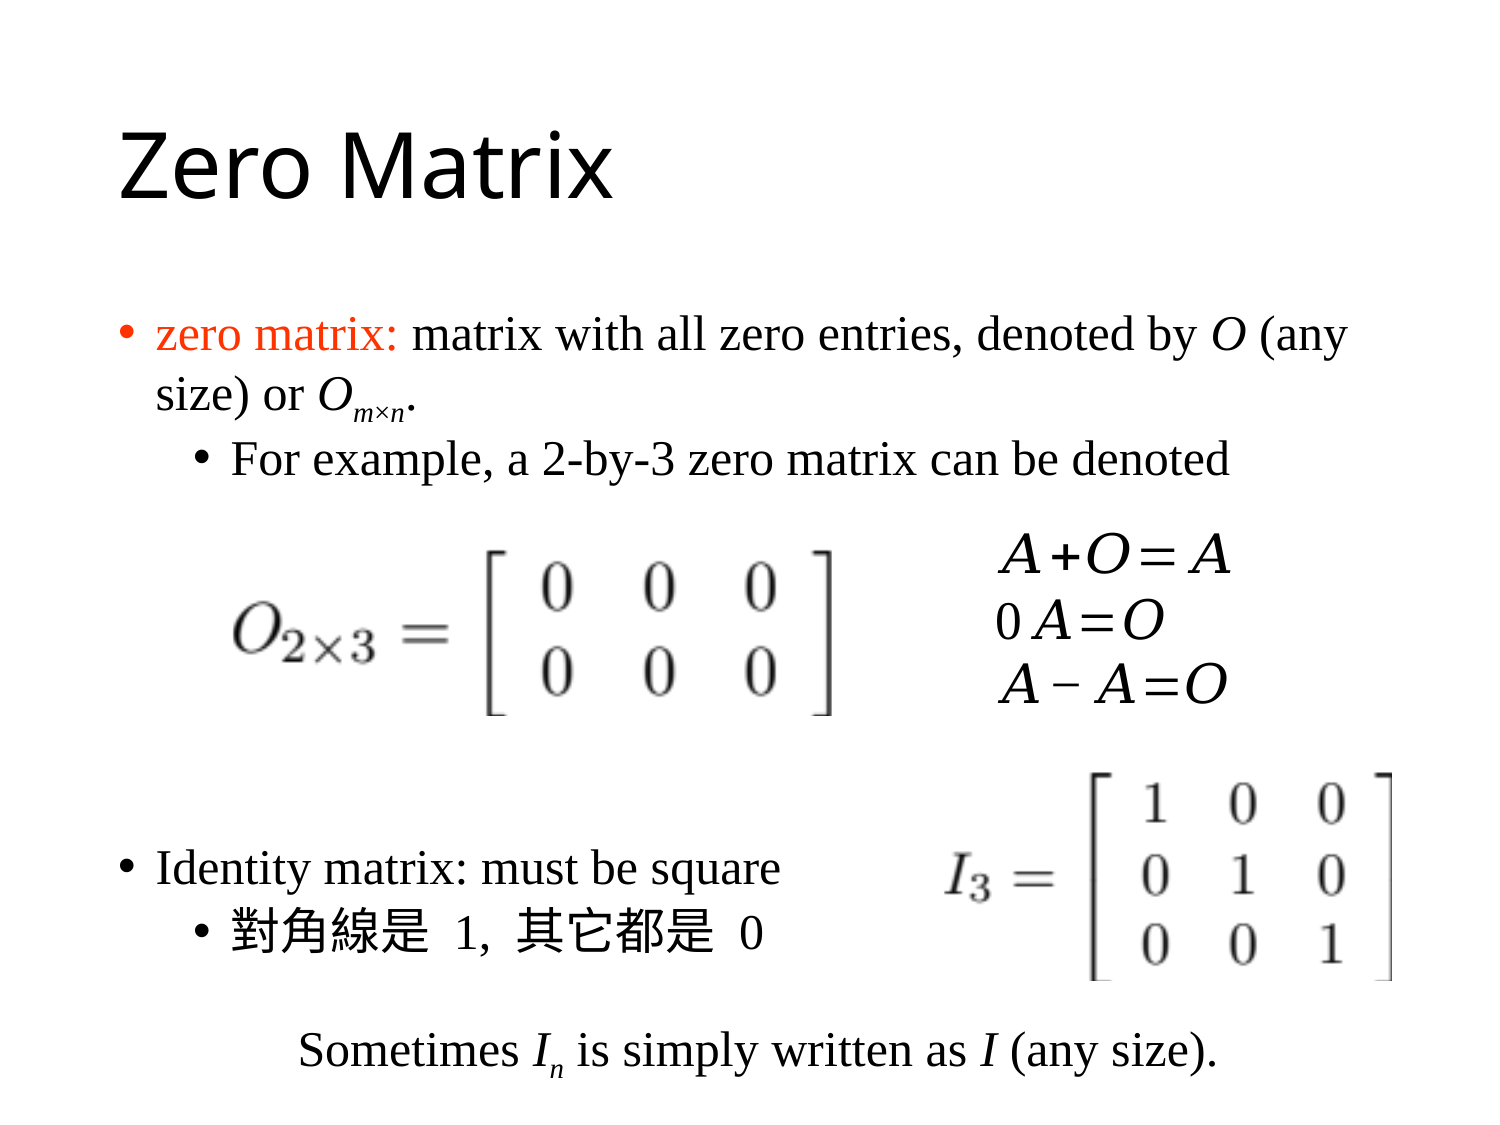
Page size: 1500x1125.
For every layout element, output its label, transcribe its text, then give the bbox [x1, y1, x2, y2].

text_box Sometimes In is simply written as I (any size). [282, 1008, 1234, 1092]
list zero matrix: matrix with all zero entries, denoted by O (any size) or Om×n. For example, a 2-by-3 zero matrix can be denoted Identity matrix: must be square 對角線是 1, 其它都是 0 [103, 299, 1397, 1014]
picture [943, 771, 1393, 981]
title Zero Matrix [103, 59, 1397, 278]
picture [232, 549, 832, 716]
